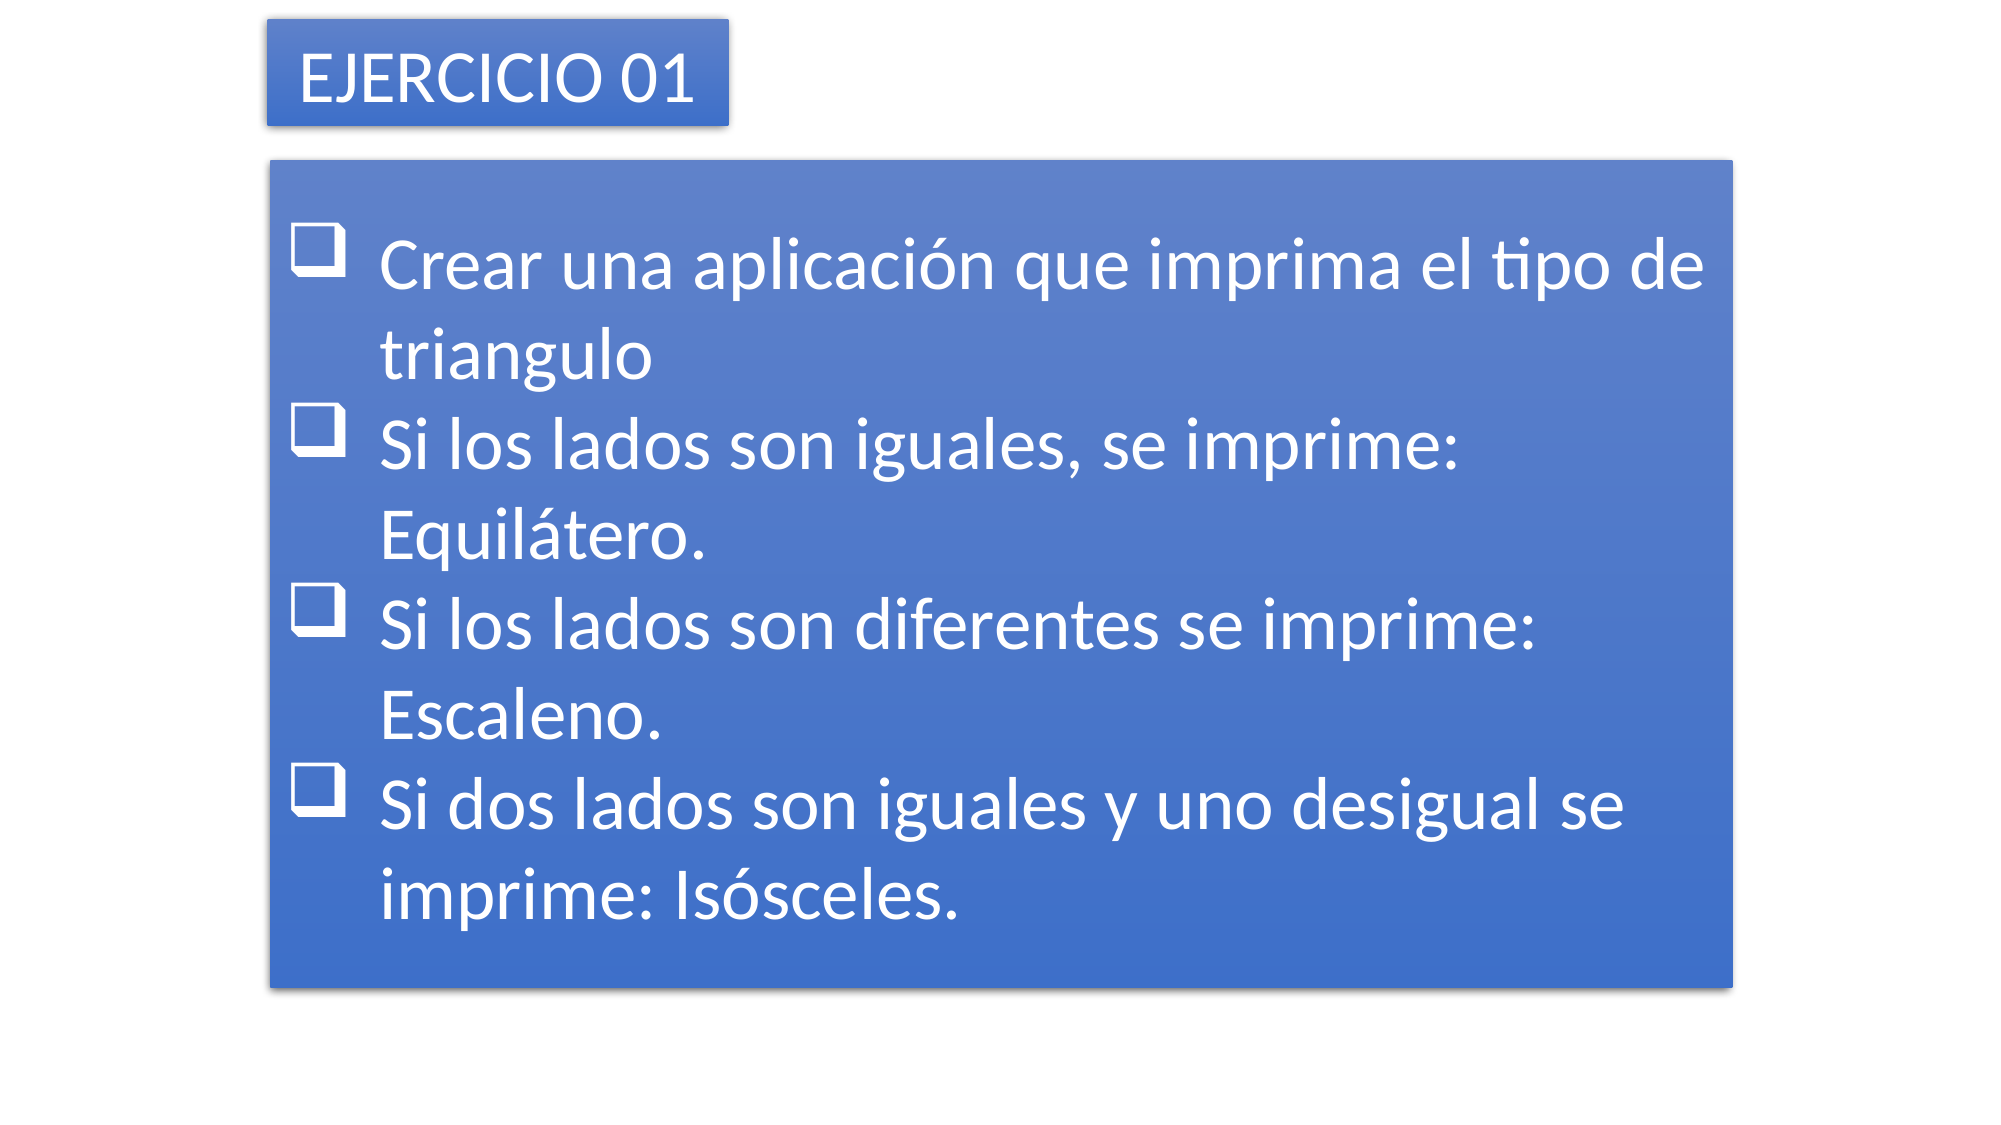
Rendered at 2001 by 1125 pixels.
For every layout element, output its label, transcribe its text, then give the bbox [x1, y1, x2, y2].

text_box Crear una aplicación que imprima el tipo de triangulo Si los lados son iguales, se imprime: Equilátero. Si los lados son diferentes se imprime: Escaleno. Si dos lados son iguales y uno desigual se imprime: Isósceles. [270, 160, 1733, 988]
text_box EJERCICIO 01 [267, 19, 729, 126]
